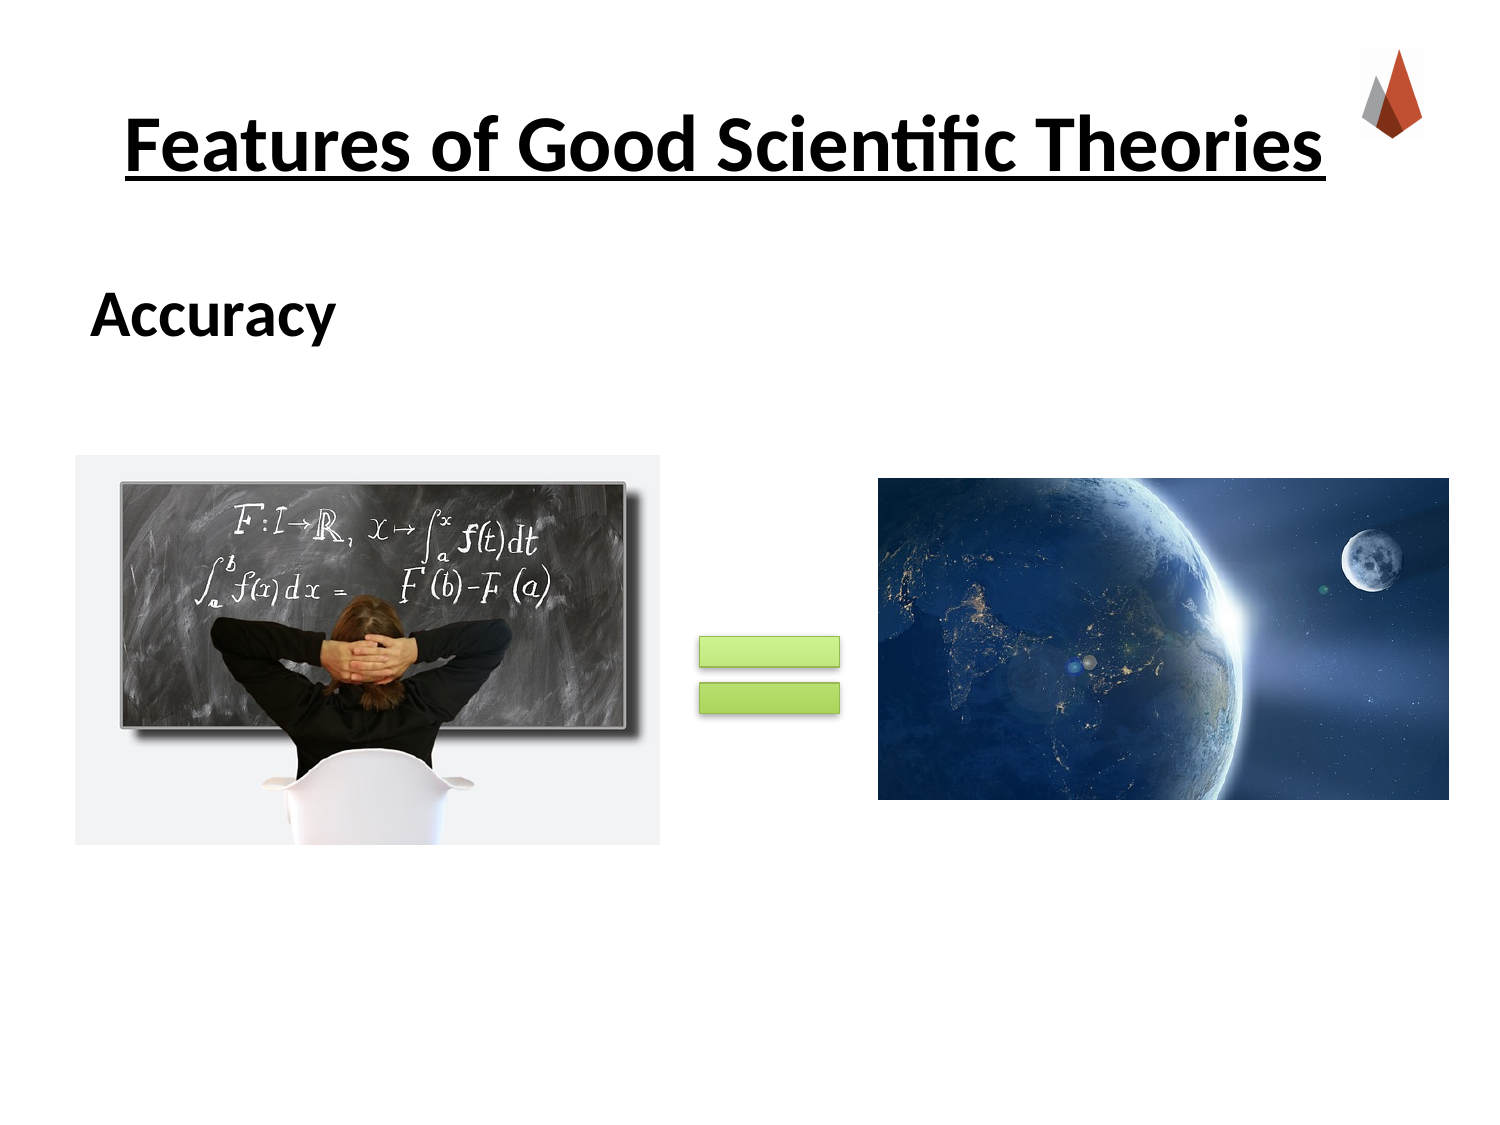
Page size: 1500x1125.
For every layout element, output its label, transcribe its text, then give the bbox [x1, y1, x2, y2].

list Accuracy [75, 262, 1425, 1005]
picture [1401, 49, 1425, 139]
text_box [699, 636, 840, 668]
title Features of Good Scientific Theories [50, 45, 1401, 233]
picture [878, 478, 1450, 800]
text_box [699, 682, 840, 714]
picture [74, 454, 661, 845]
